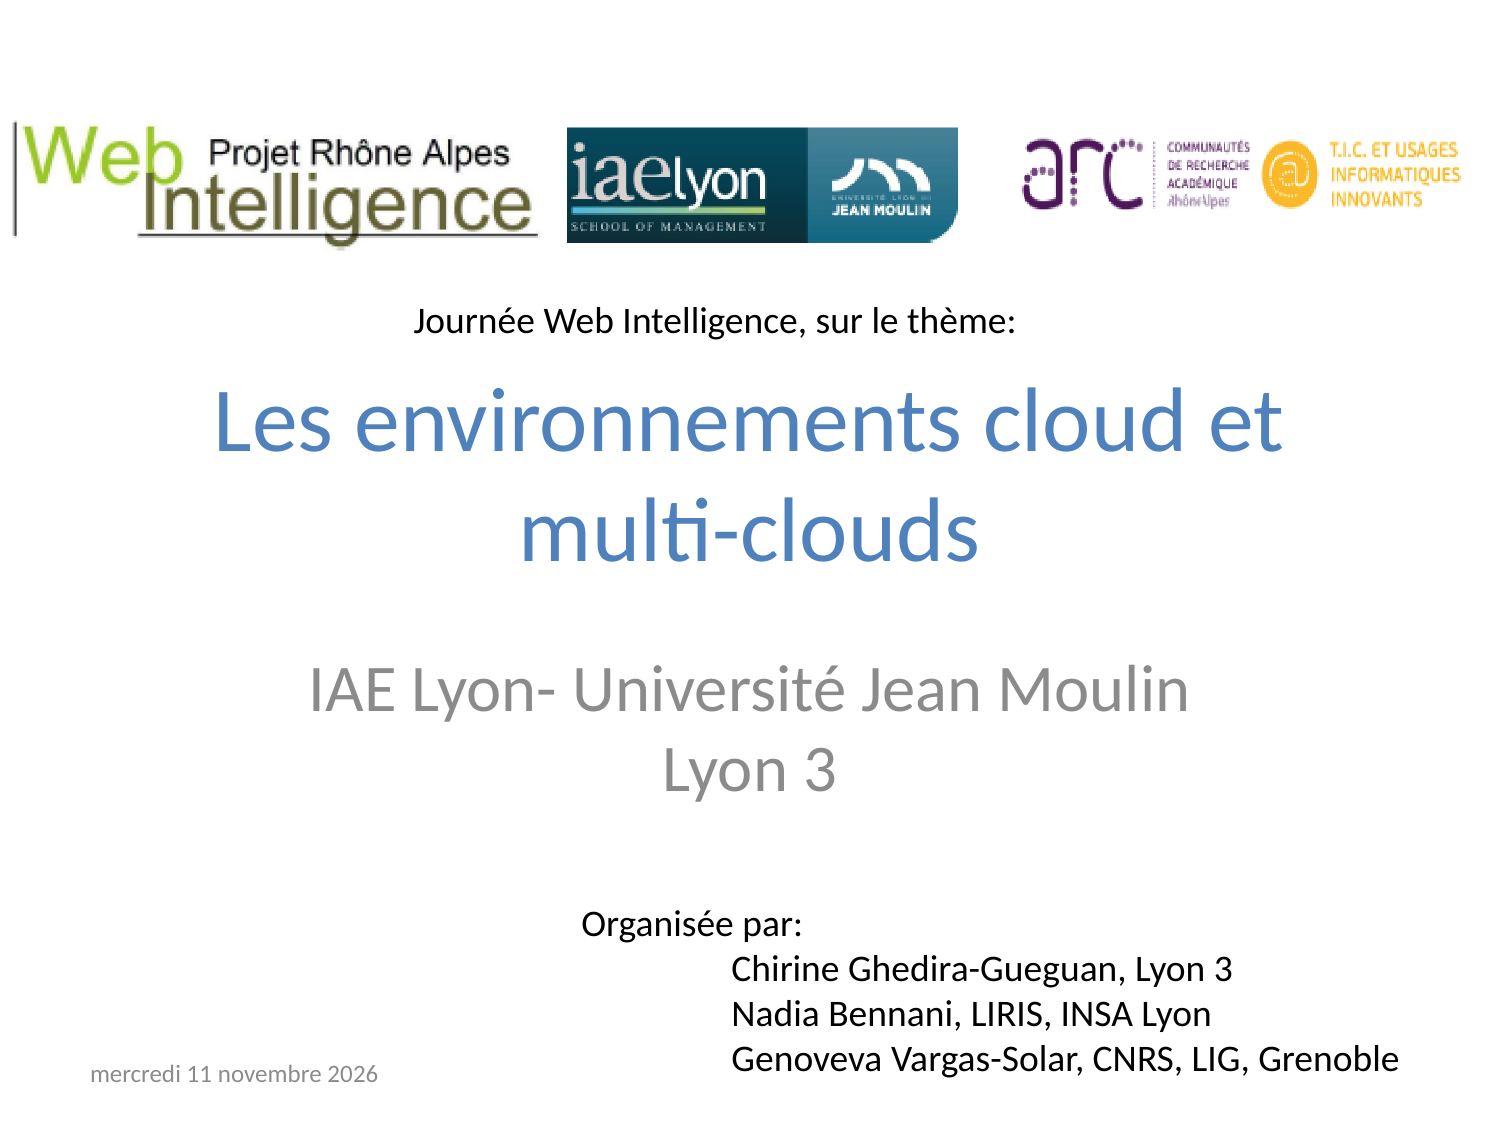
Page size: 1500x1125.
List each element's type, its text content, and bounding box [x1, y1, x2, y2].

picture [0, 72, 1476, 280]
text_box Organisée par: Chirine Ghedira-Gueguan, Lyon 3 Nadia Bennani, LIRIS, INSA Lyon Genoveva Vargas-Solar, CNRS, LIG, Grenoble [566, 891, 1438, 1125]
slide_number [75, 1042, 425, 1103]
text_box Journée Web Intelligence, sur le thème: [398, 288, 1041, 349]
subtitle IAE Lyon- Université Jean Moulin Lyon 3 [225, 637, 1275, 925]
title Les environnements cloud et multi-clouds [112, 349, 1388, 591]
